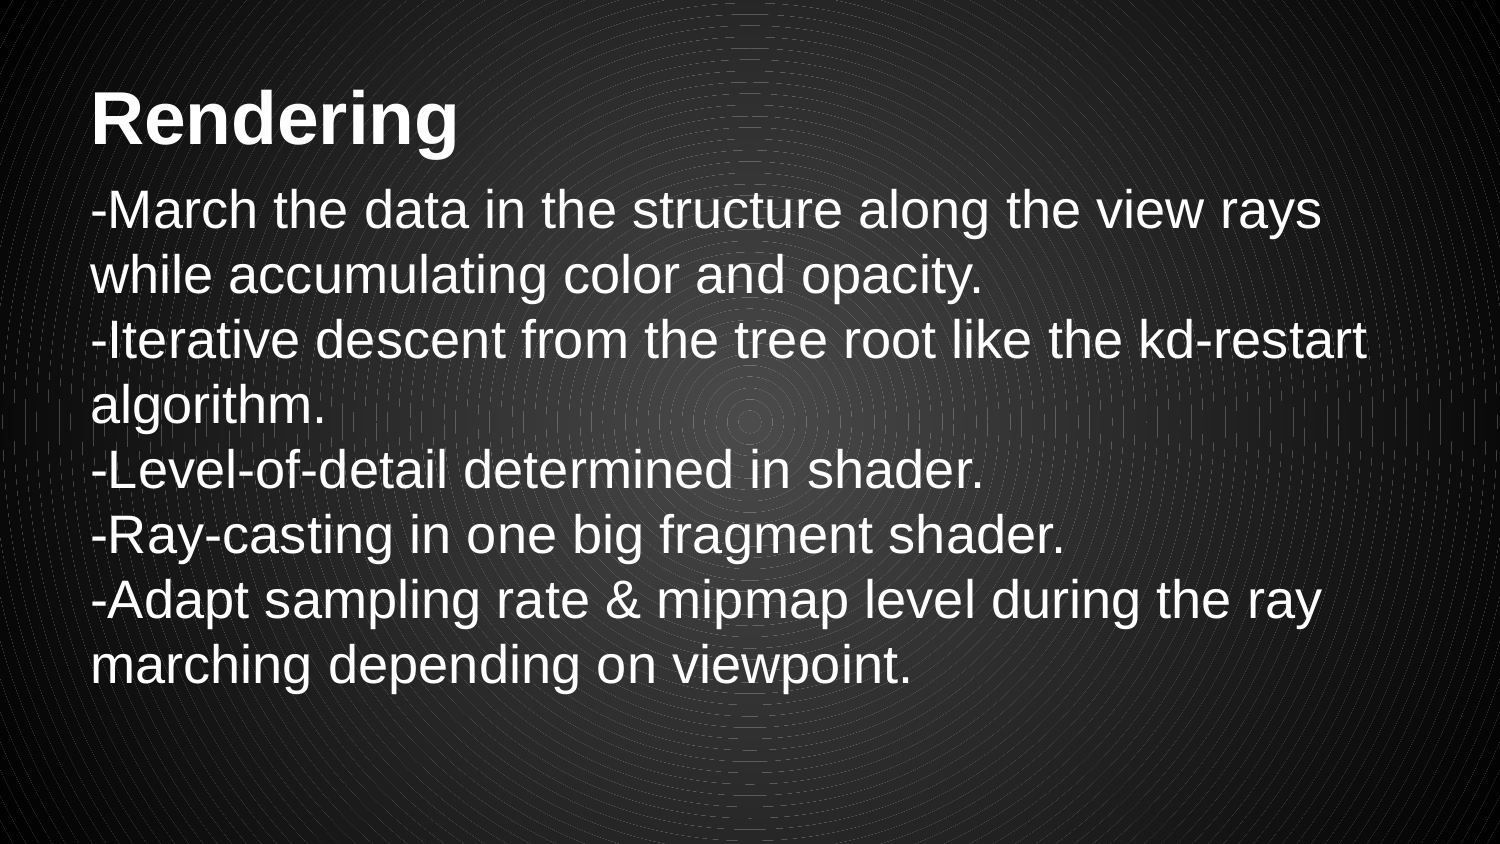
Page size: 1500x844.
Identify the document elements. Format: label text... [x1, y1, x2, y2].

list -March the data in the structure along the view rays while accumulating color and opacity. -Iterative descent from the tree root like the kd-restart algorithm. -Level-of-detail determined in shader. -Ray-casting in one big fragment shader. -Adapt sampling rate & mipmap level during the ray marching depending on viewpoint. [75, 159, 1457, 797]
title Rendering [75, 33, 1425, 159]
